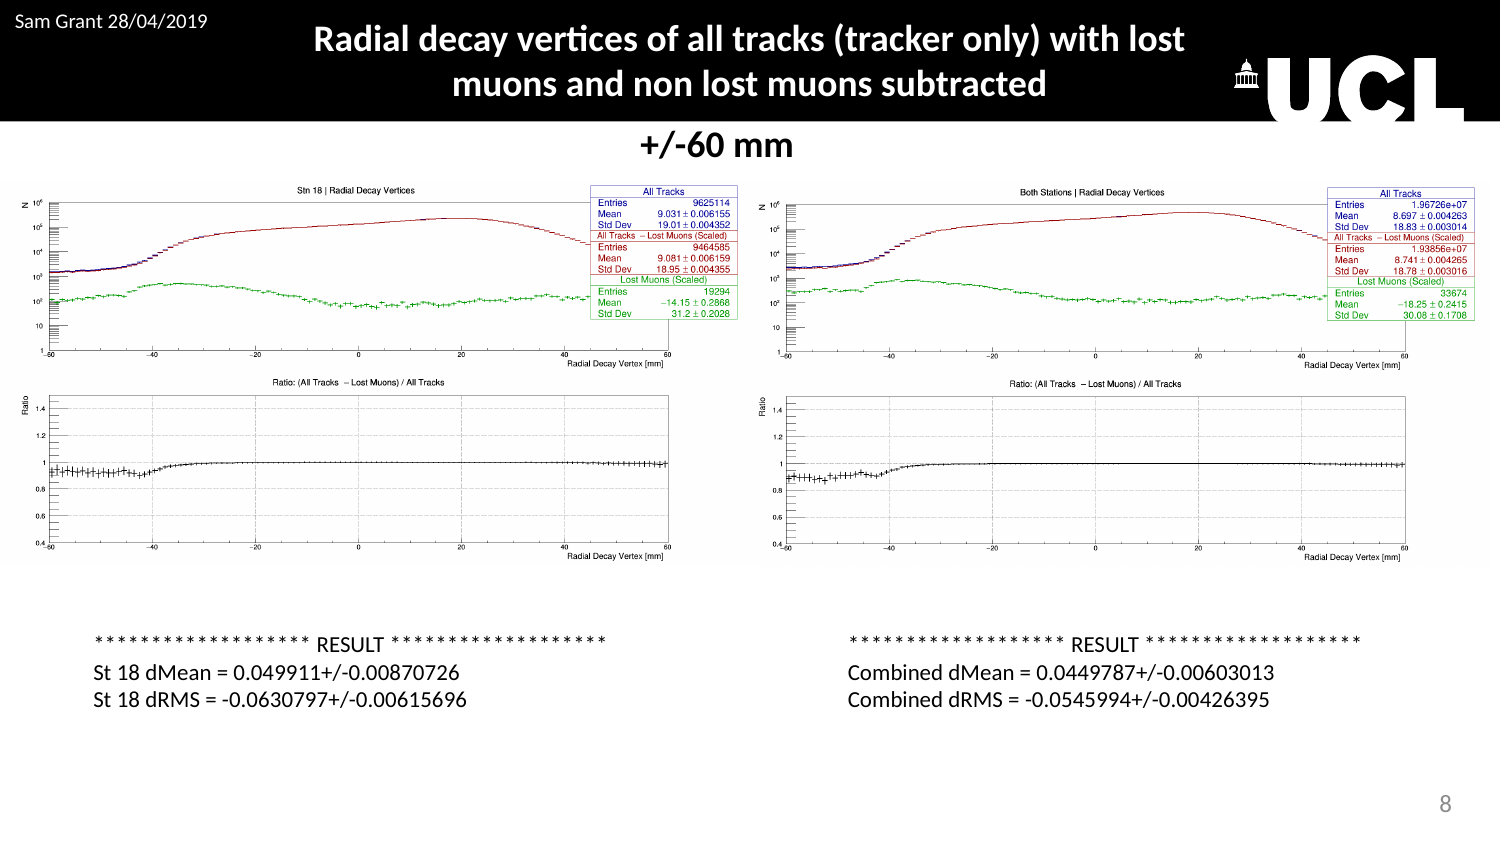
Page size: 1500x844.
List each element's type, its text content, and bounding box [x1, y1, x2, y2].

text_box +/-60 mm [38, 112, 1396, 173]
slide_number 7 [1129, 780, 1468, 826]
text_box ******************* RESULT ******************* Combined dMean = 0.0449787+/-0.00603013 Combined dRMS = -0.0545994+/-0.00426395 [833, 622, 1426, 760]
picture [1234, 58, 1259, 88]
text_box ******************* RESULT ******************* St 18 dMean = 0.049911+/-0.00870726 St 18 dRMS = -0.0630797+/-0.00615696 [78, 622, 672, 740]
text_box Radial decay vertices of all tracks (tracker only) with lost muons and non lost muons subtracted [290, 6, 1210, 111]
picture [0, 180, 1490, 566]
